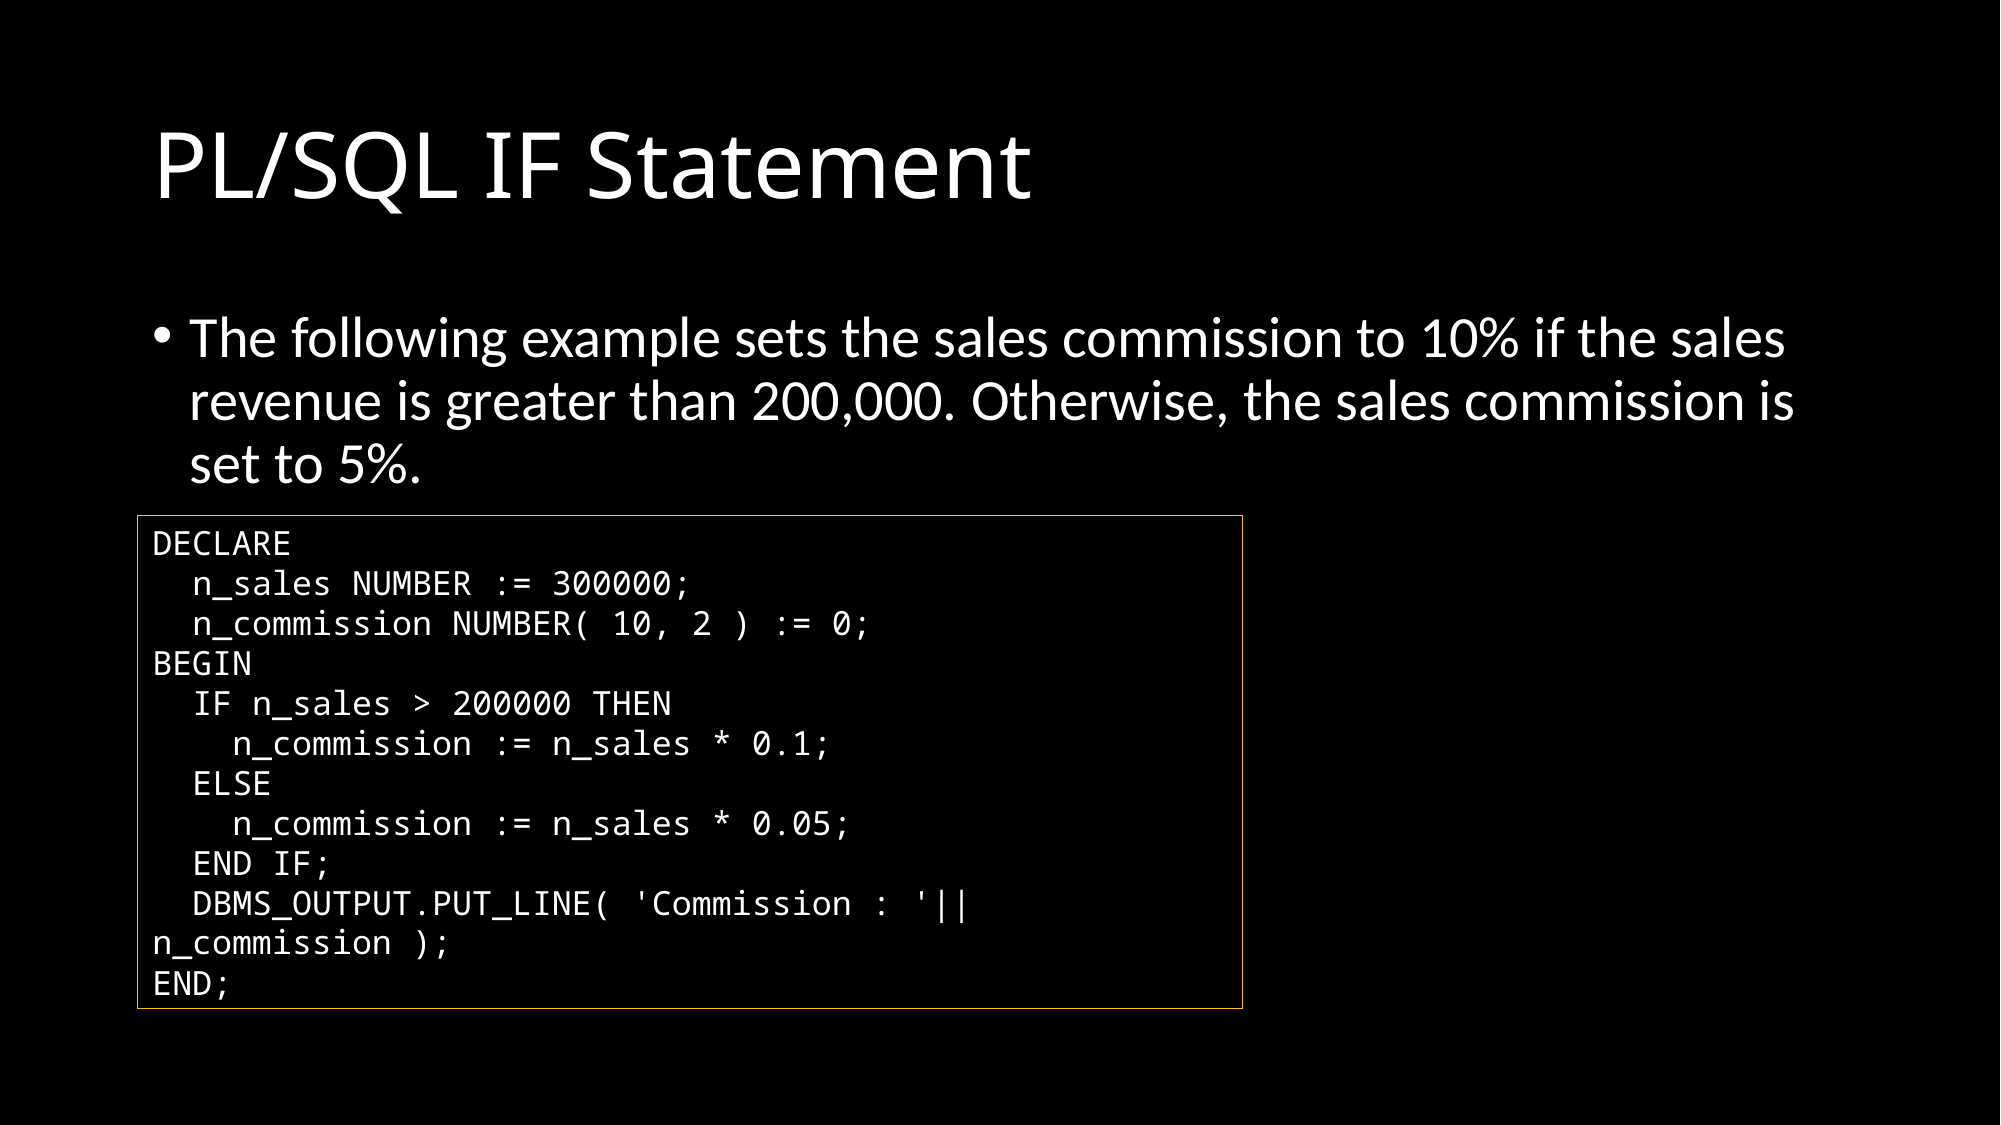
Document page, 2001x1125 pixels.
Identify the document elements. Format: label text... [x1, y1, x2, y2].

title PL/SQL IF Statement [137, 59, 1863, 278]
list The following example sets the sales commission to 10% if the sales revenue is greater than 200,000. Otherwise, the sales commission is set to 5%. [137, 299, 1863, 1014]
text_box DECLARE n_sales NUMBER := 300000; n_commission NUMBER( 10, 2 ) := 0; BEGIN IF n_sales > 200000 THEN n_commission := n_sales * 0.1; ELSE n_commission := n_sales * 0.05; END IF; DBMS_OUTPUT.PUT_LINE( 'Commission : '|| n_commission ); END; [137, 515, 1243, 1009]
